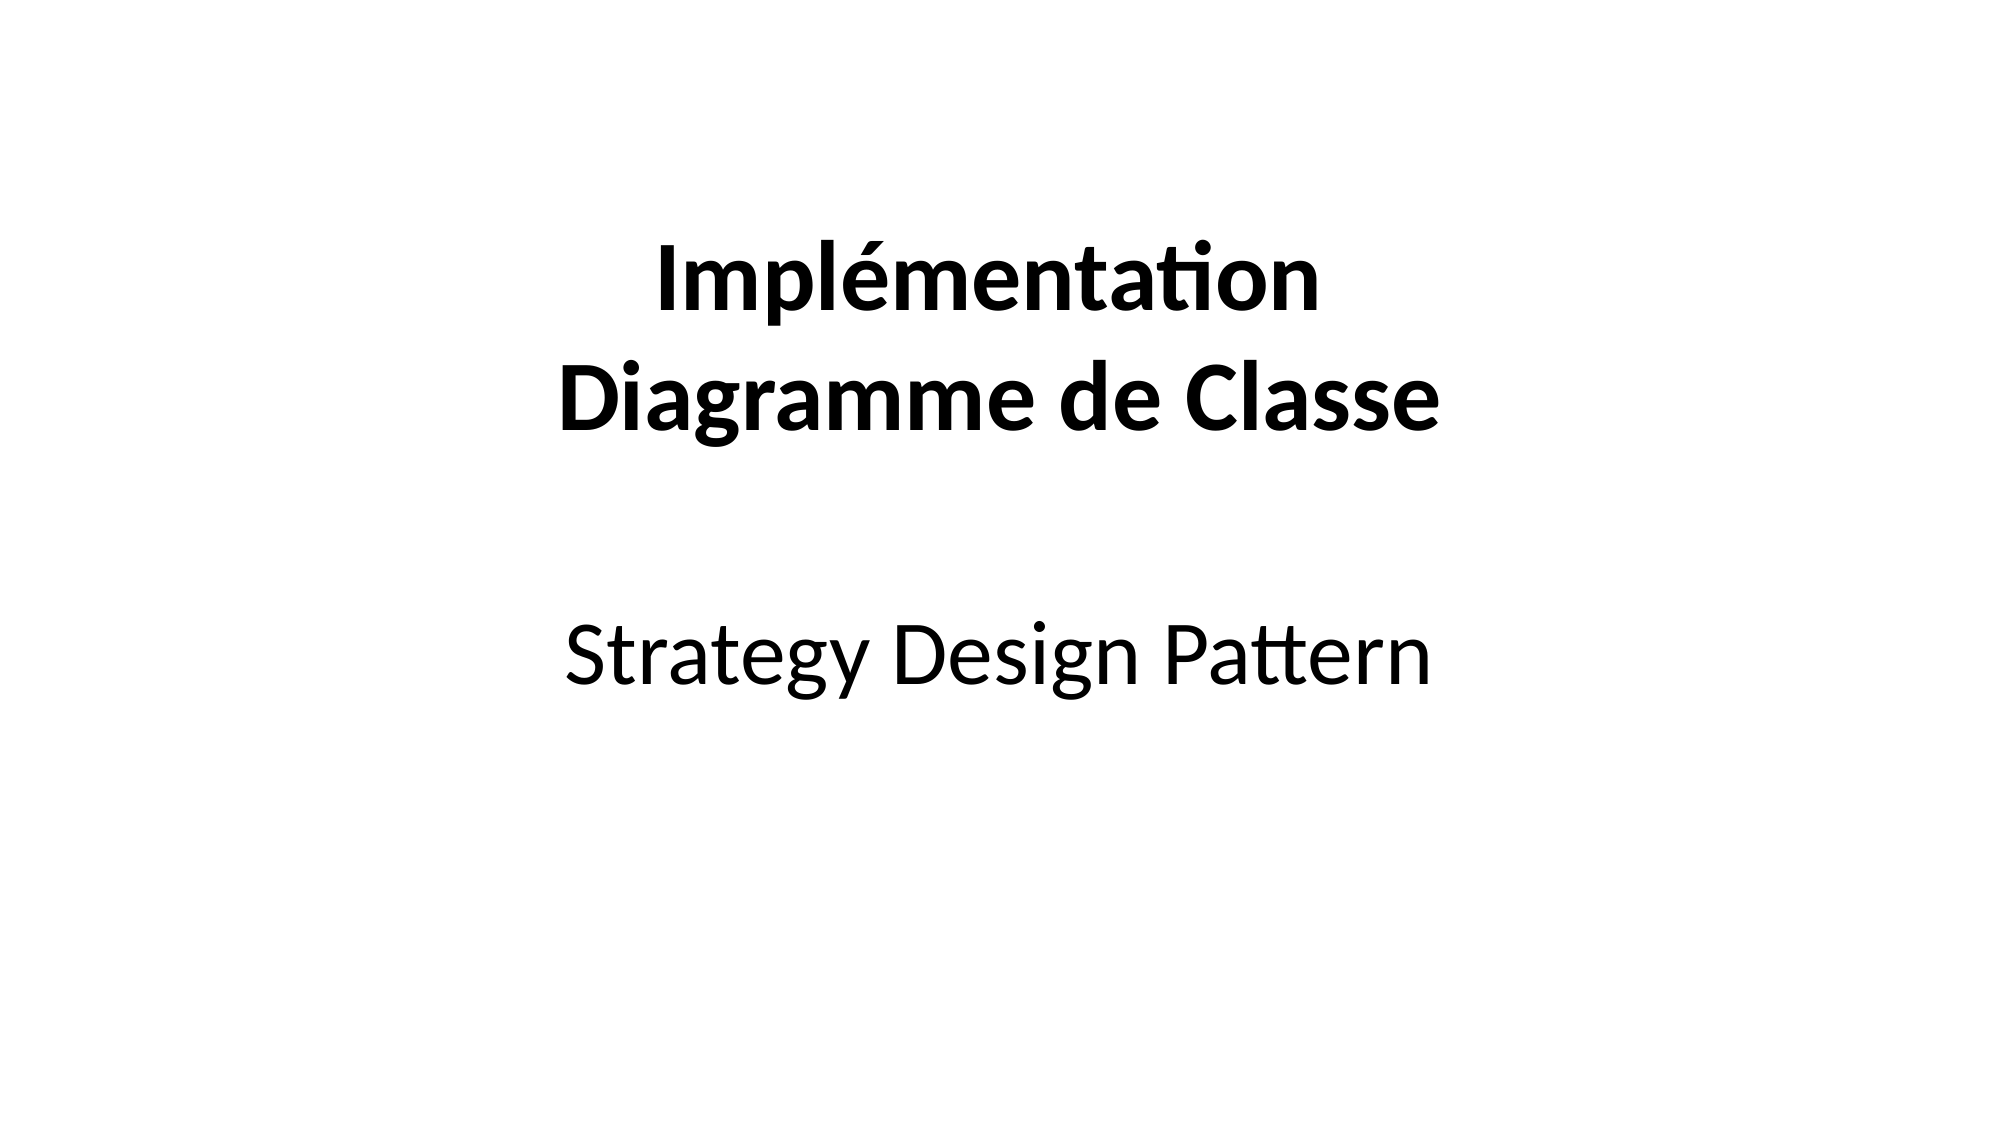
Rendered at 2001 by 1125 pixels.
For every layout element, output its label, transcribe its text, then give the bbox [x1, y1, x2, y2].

text_box Strategy Design Pattern [527, 585, 1473, 711]
text_box Implémentation Diagramme de Classe [445, 203, 1555, 458]
